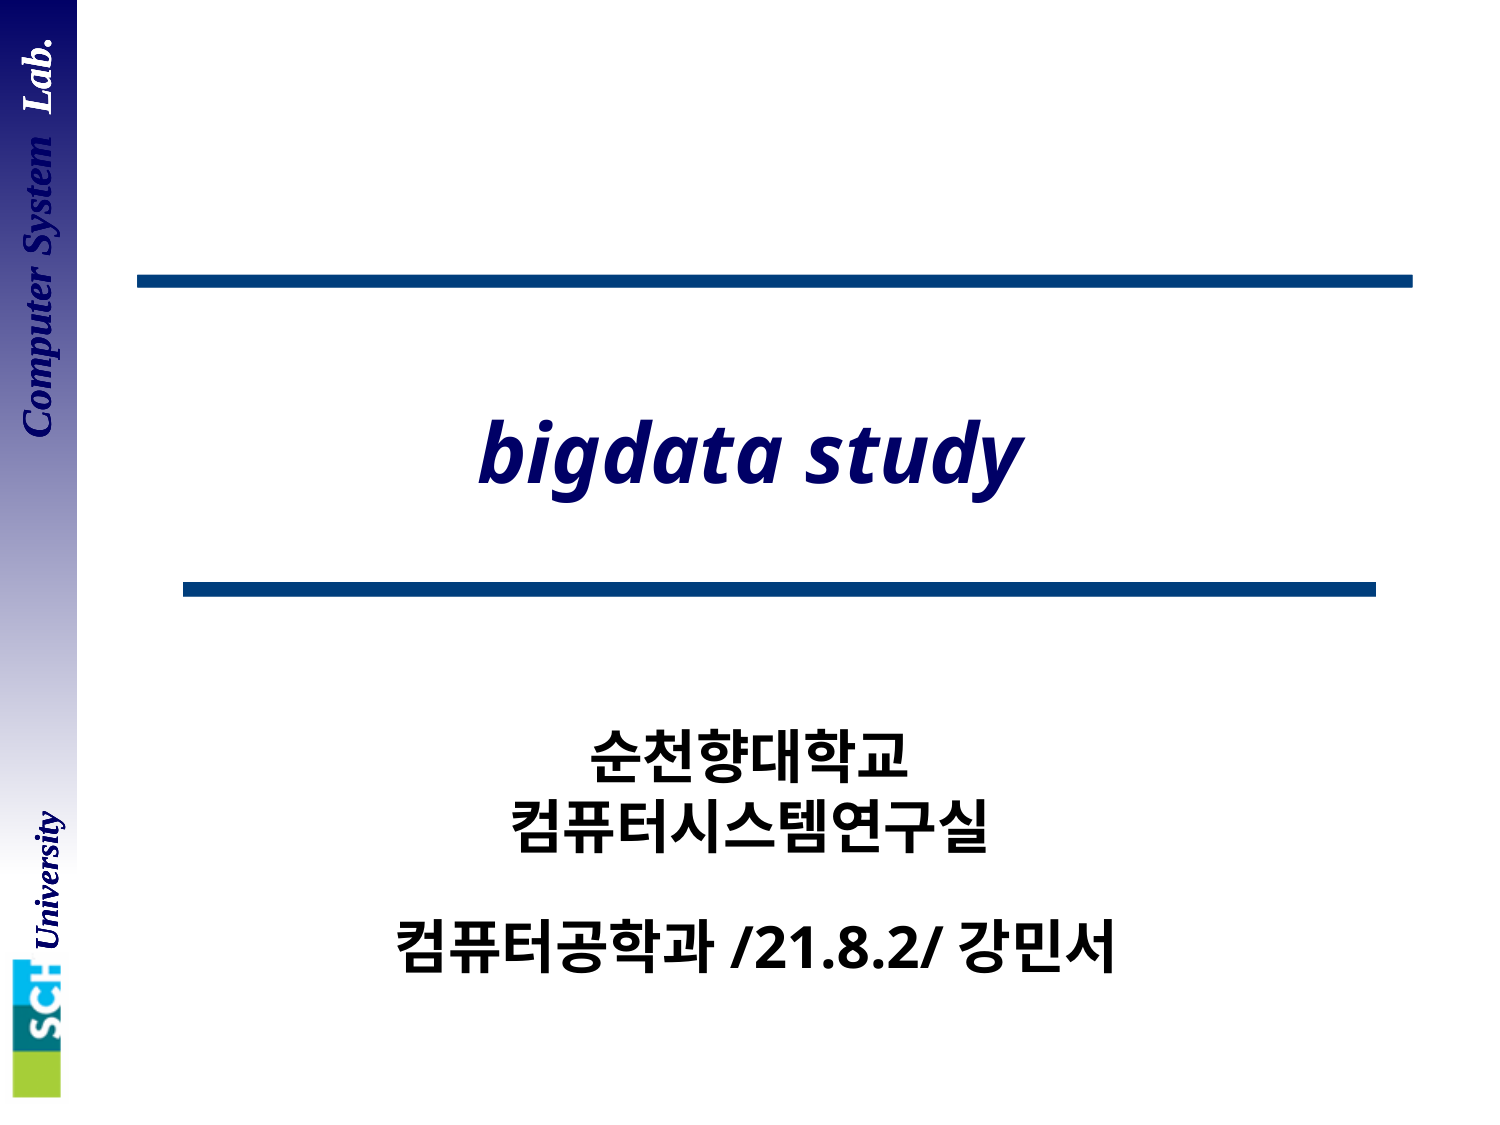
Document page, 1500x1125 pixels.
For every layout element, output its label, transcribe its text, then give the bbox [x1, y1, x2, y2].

title bigdata study [112, 287, 1388, 613]
picture [5, 952, 69, 1104]
text_box [0, 0, 1500, 75]
text_box 순천향대학교 컴퓨터시스템연구실 [224, 712, 1275, 1000]
subtitle 컴퓨터공학과/21.8.2/강민서 [231, 739, 1282, 1028]
